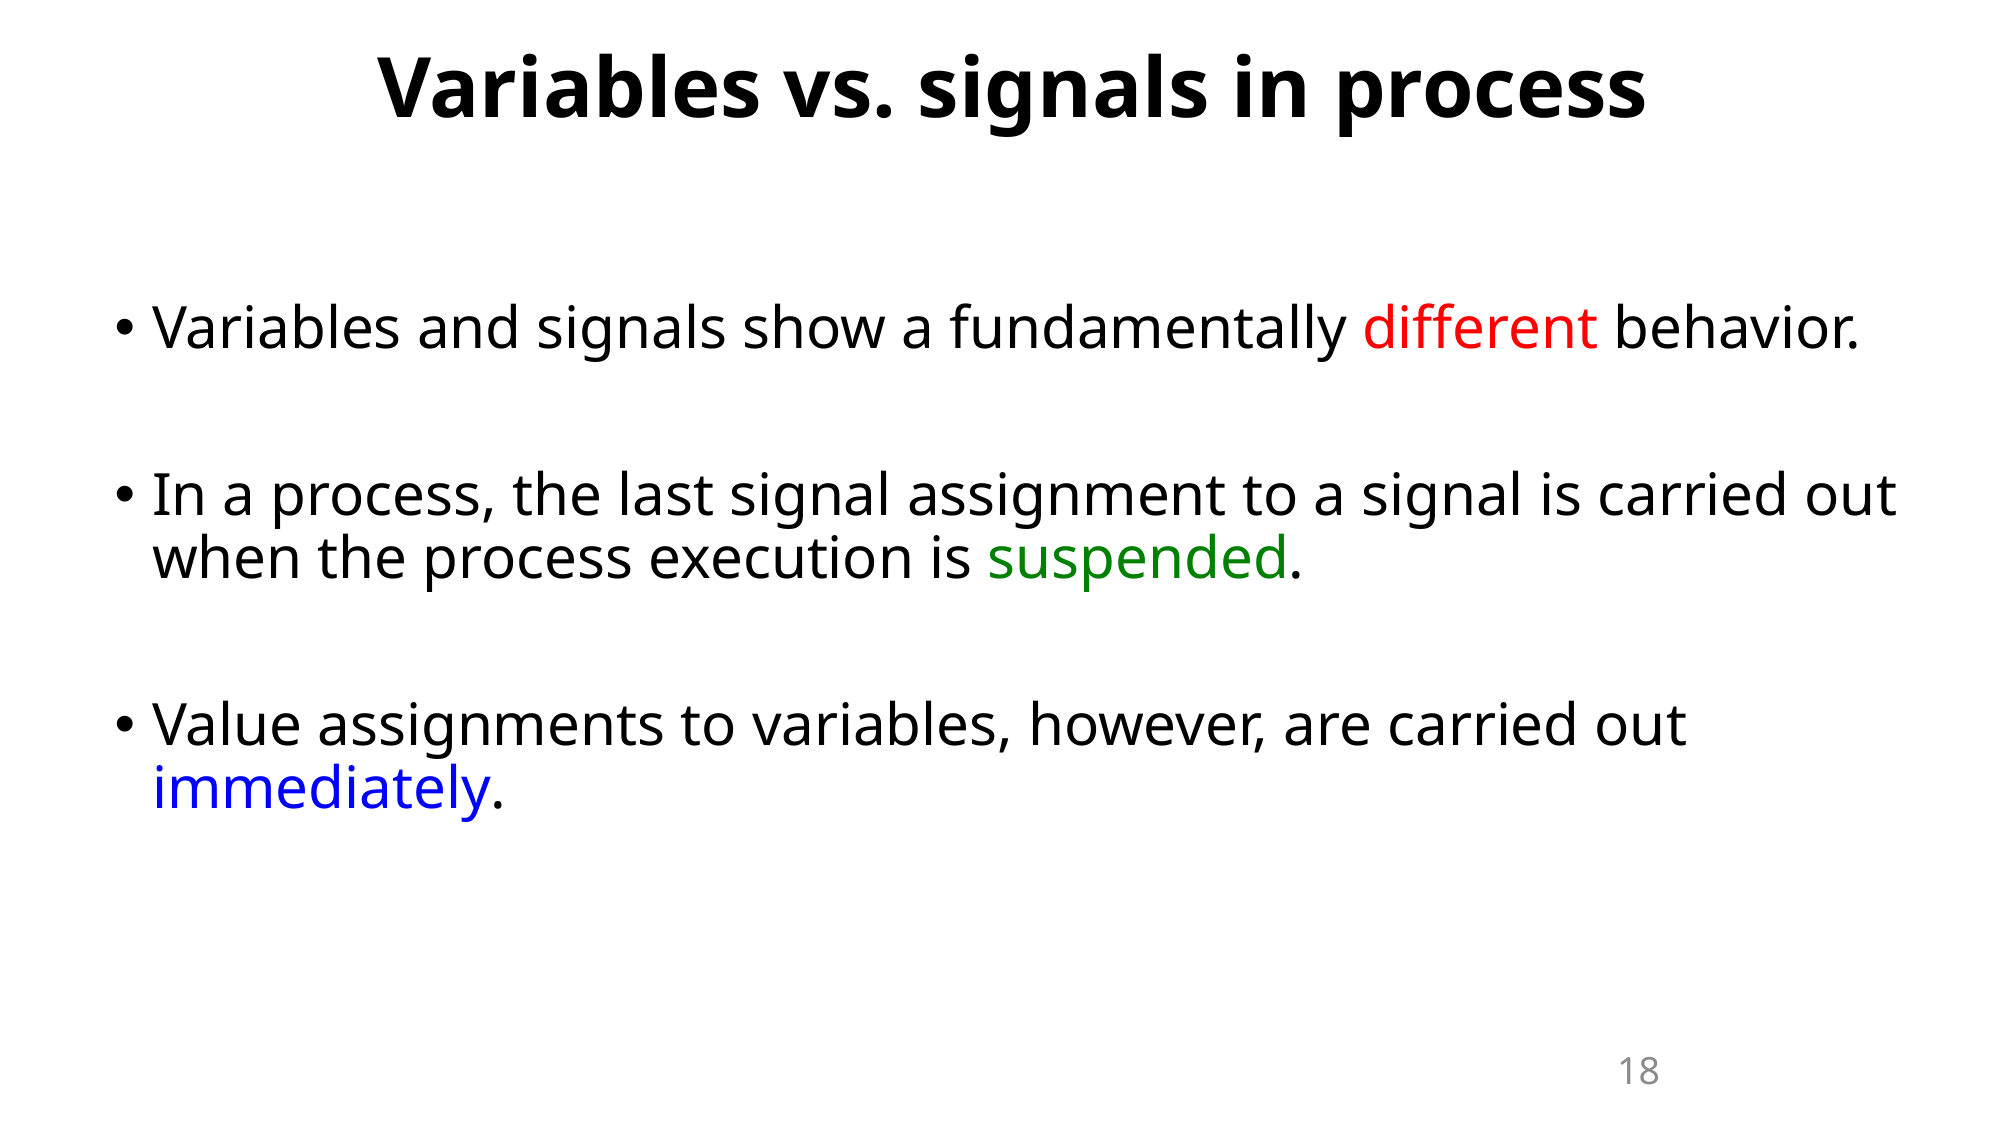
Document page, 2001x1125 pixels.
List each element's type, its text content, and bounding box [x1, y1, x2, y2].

list Variables and signals show a fundamentally different behavior. In a process, the last signal assignment to a signal is carried out when the process execution is suspended. Value assignments to variables, however, are carried out immediately. [99, 290, 1934, 1005]
slide_number 18 [1325, 1042, 1675, 1103]
title Variables vs. signals in process [362, 32, 1718, 149]
